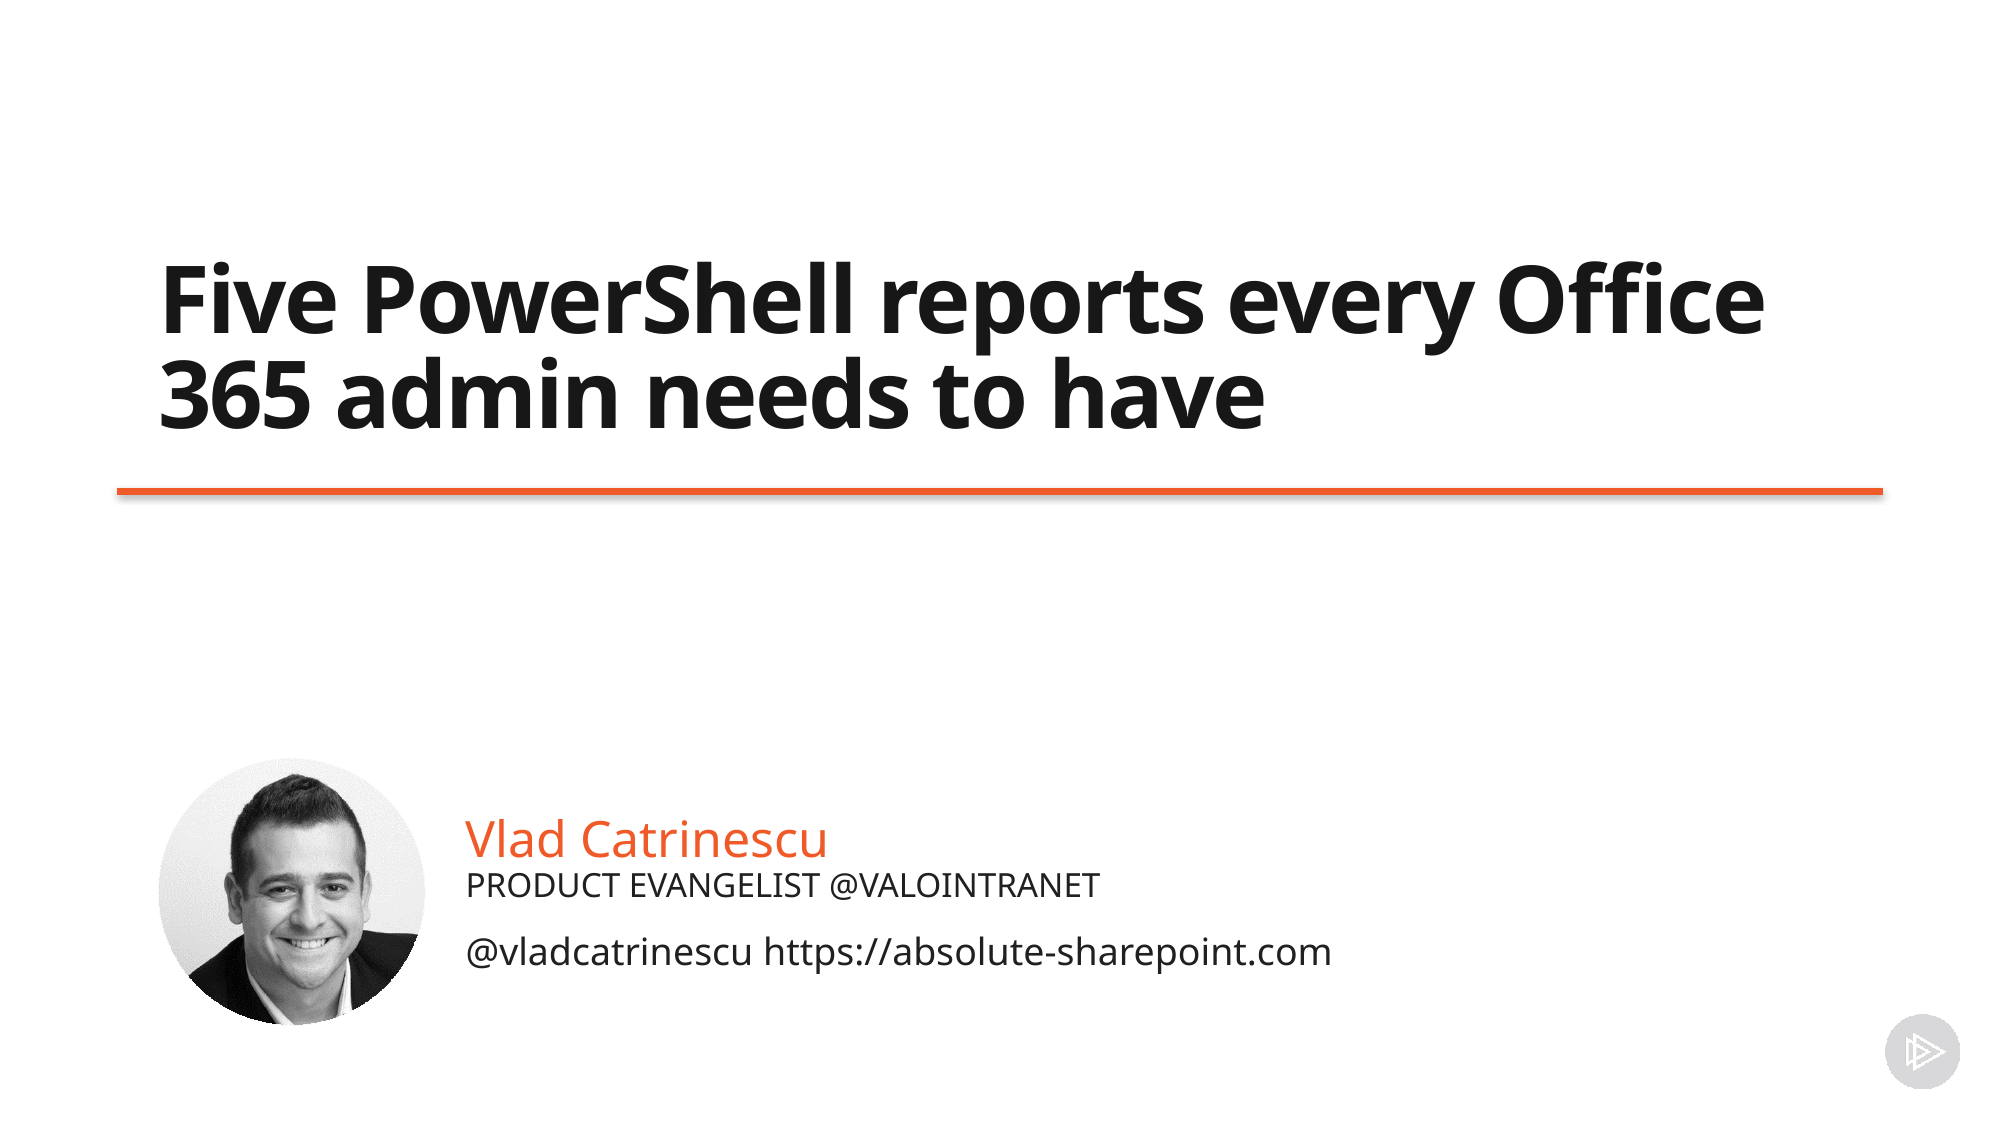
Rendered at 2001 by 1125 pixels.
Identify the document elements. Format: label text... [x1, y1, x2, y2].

list @vladcatrinescu https://absolute-sharepoint.com [465, 926, 1457, 975]
picture [157, 758, 426, 1026]
list Product Evangelist @VALOINTRANET [465, 869, 1457, 901]
title Five PowerShell reports every Office 365 admin needs to have [158, 64, 1884, 456]
list Vlad Catrinescu [465, 813, 1047, 862]
